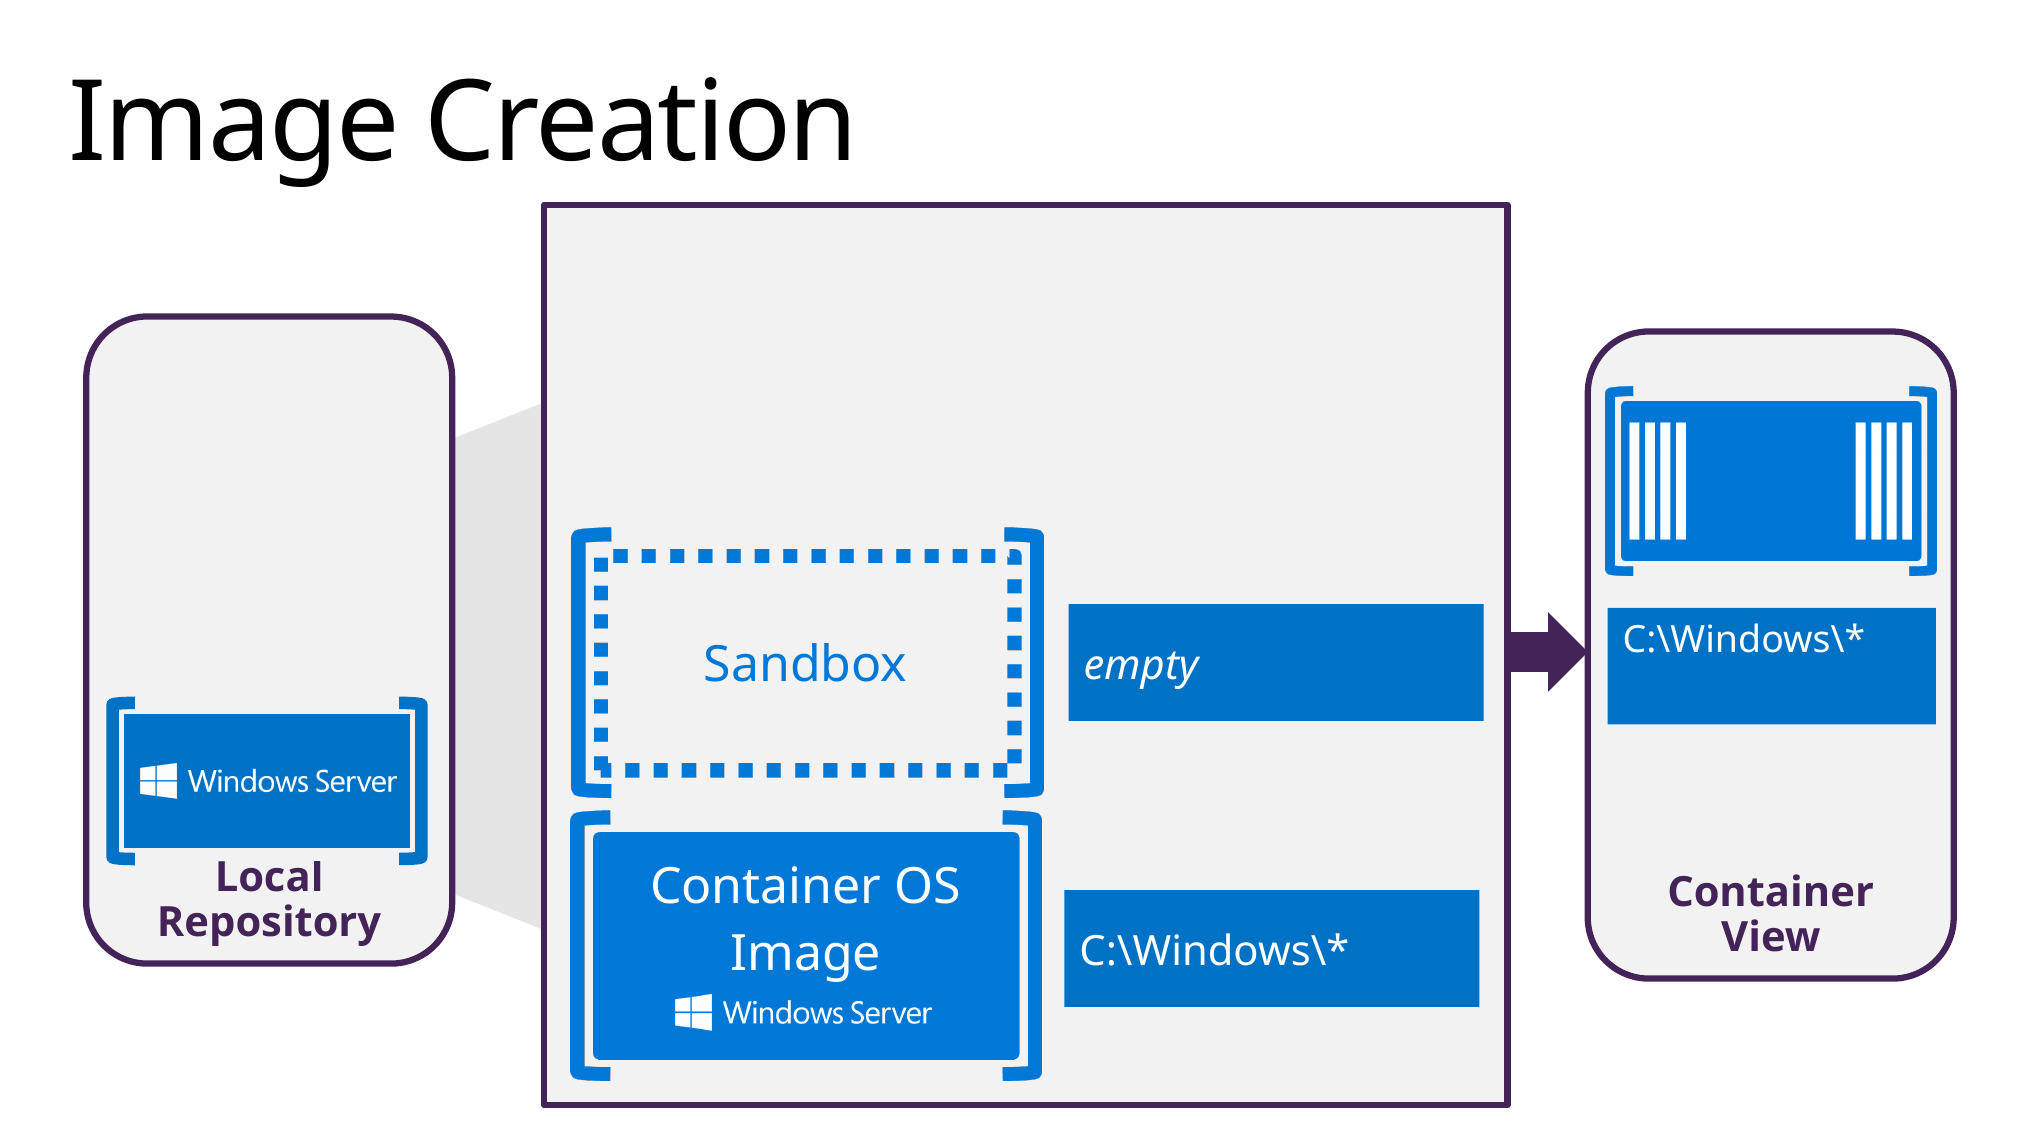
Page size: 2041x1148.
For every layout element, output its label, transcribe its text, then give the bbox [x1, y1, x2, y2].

text_box empty [1068, 603, 1484, 722]
text_box Local Repository [85, 315, 454, 965]
text_box [543, 204, 1508, 1106]
picture [124, 746, 417, 815]
picture [571, 527, 1044, 798]
text_box Container View [1586, 330, 1955, 980]
text_box [454, 401, 543, 931]
text_box C:\Windows\* [1607, 607, 1937, 725]
picture [569, 810, 1042, 1081]
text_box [112, 702, 422, 860]
picture [1605, 386, 1937, 576]
text_box [1504, 611, 1589, 693]
title Image Creation [45, 48, 1996, 199]
text_box C:\Windows\* [1064, 889, 1480, 1008]
